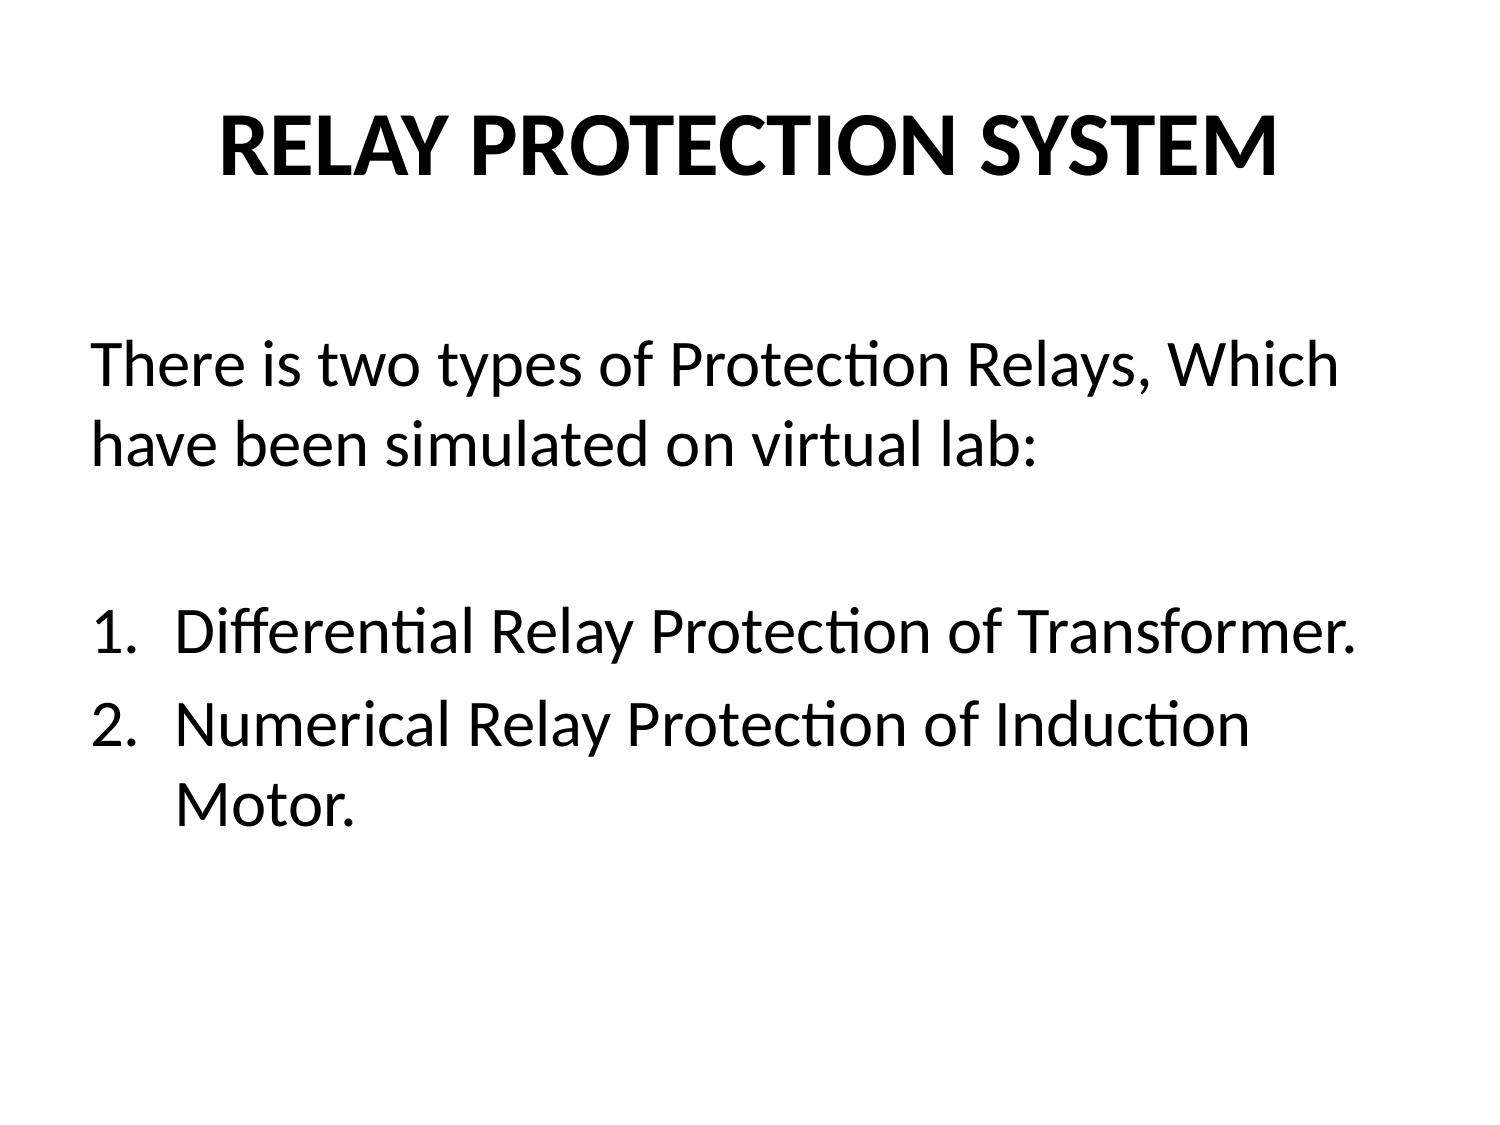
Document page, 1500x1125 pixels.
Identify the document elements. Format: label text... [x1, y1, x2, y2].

list There is two types of Protection Relays, Which have been simulated on virtual lab: Differential Relay Protection of Transformer. Numerical Relay Protection of Induction Motor. [75, 312, 1425, 1005]
title RELAY PROTECTION SYSTEM [75, 45, 1425, 233]
